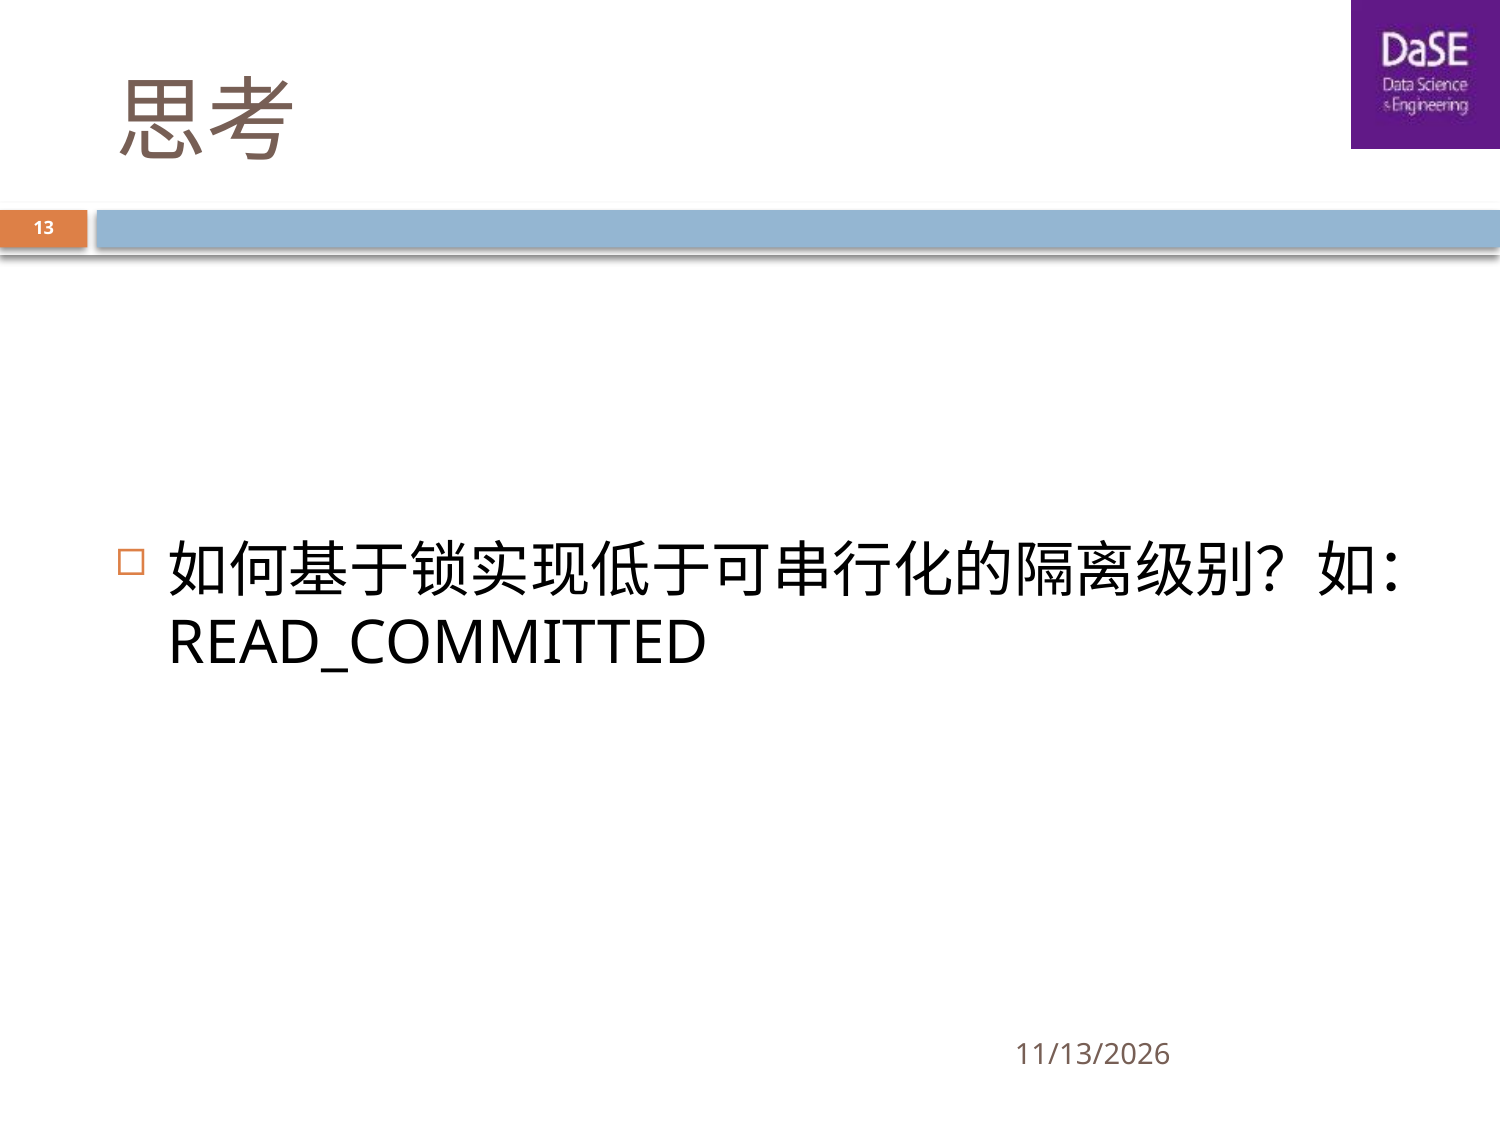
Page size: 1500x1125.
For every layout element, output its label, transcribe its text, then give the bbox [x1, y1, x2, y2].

title 思考 [100, 35, 1438, 198]
slide_number 13 [0, 208, 88, 249]
picture [1351, 0, 1500, 149]
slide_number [999, 1025, 1438, 1085]
list 如何基于锁实现低于可串行化的隔离级别？如：READ_COMMITTED [100, 262, 1438, 1000]
